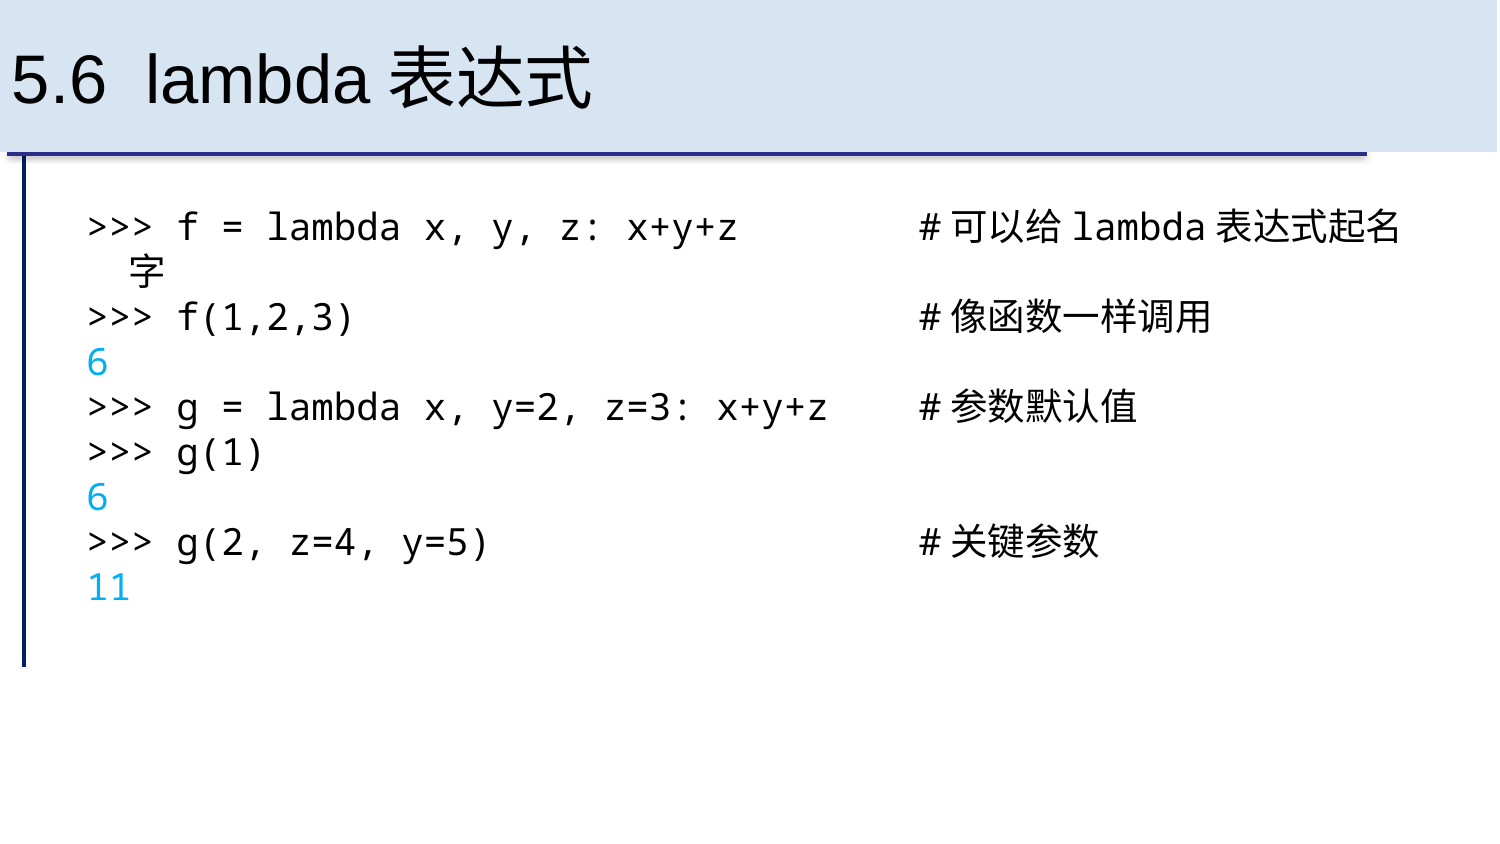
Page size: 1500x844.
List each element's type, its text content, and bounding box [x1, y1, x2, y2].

list >>> f = lambda x, y, z: x+y+z #可以给lambda表达式起名字 >>> f(1,2,3) #像函数一样调用 6 >>> g = lambda x, y=2, z=3: x+y+z #参数默认值 >>> g(1) 6 >>> g(2, z=4, y=5) #关键参数 11 [74, 196, 1426, 755]
title 5.6 lambda表达式 [0, 0, 1498, 152]
